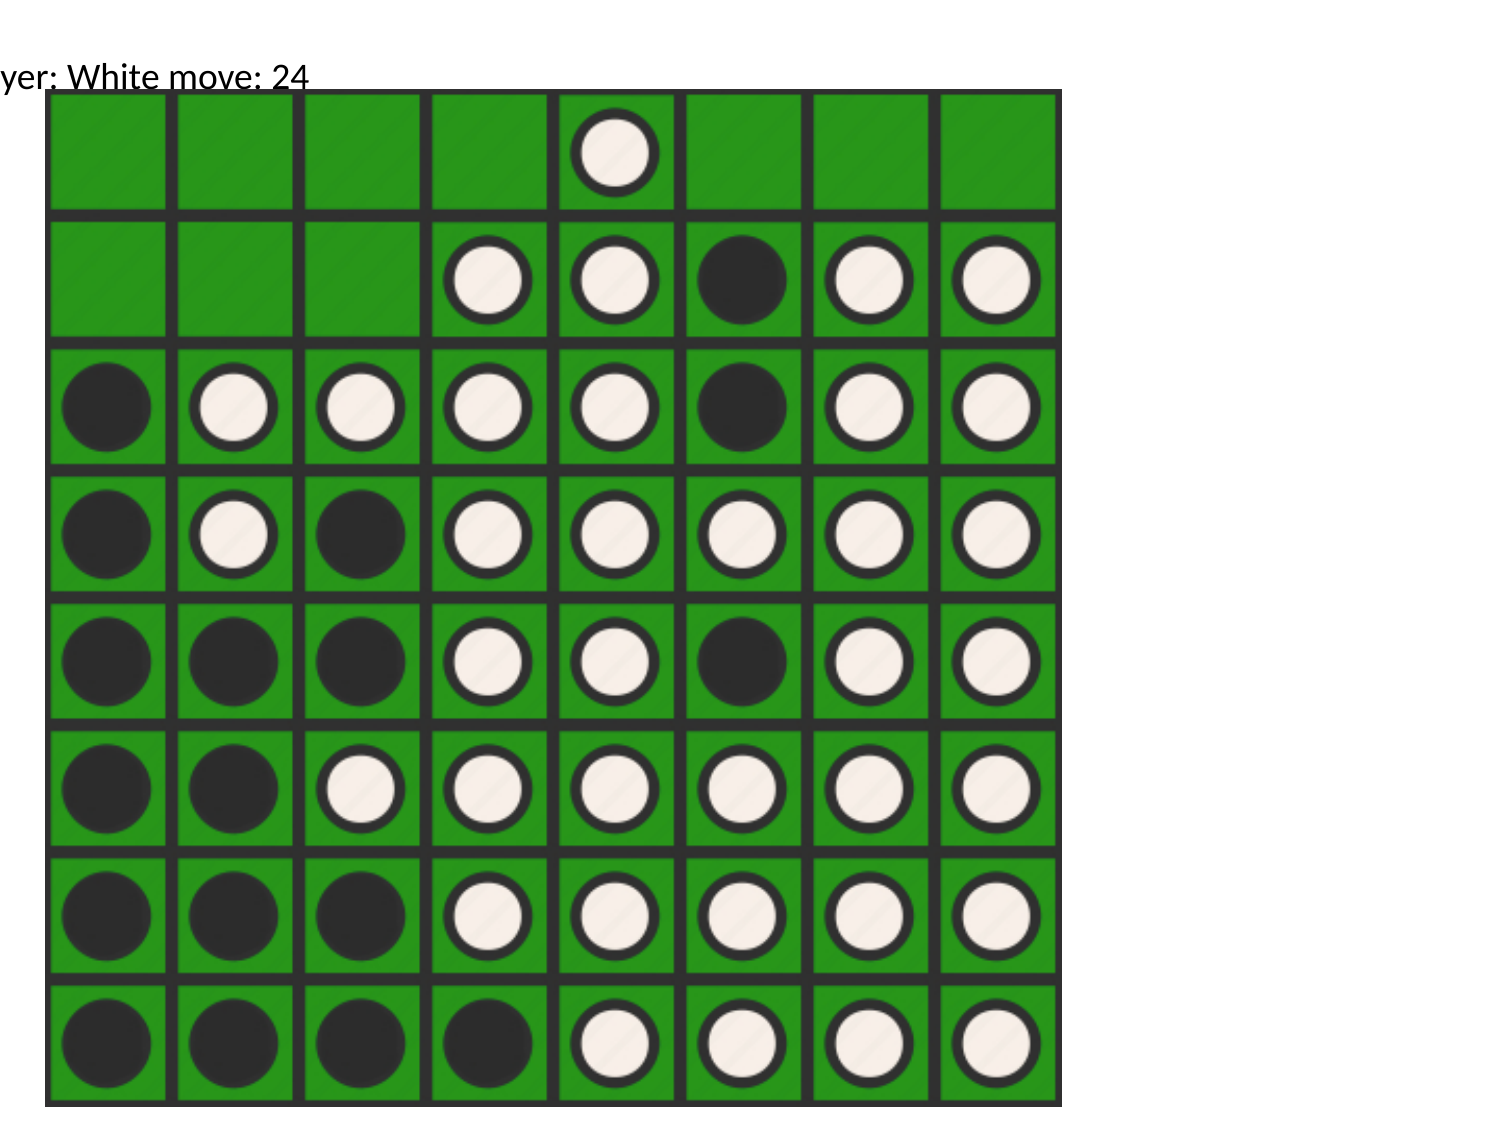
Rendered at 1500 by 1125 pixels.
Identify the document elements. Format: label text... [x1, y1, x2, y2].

text_box turn: 50 player: White move: 24 [0, 44, 325, 105]
picture [44, 89, 1062, 1107]
